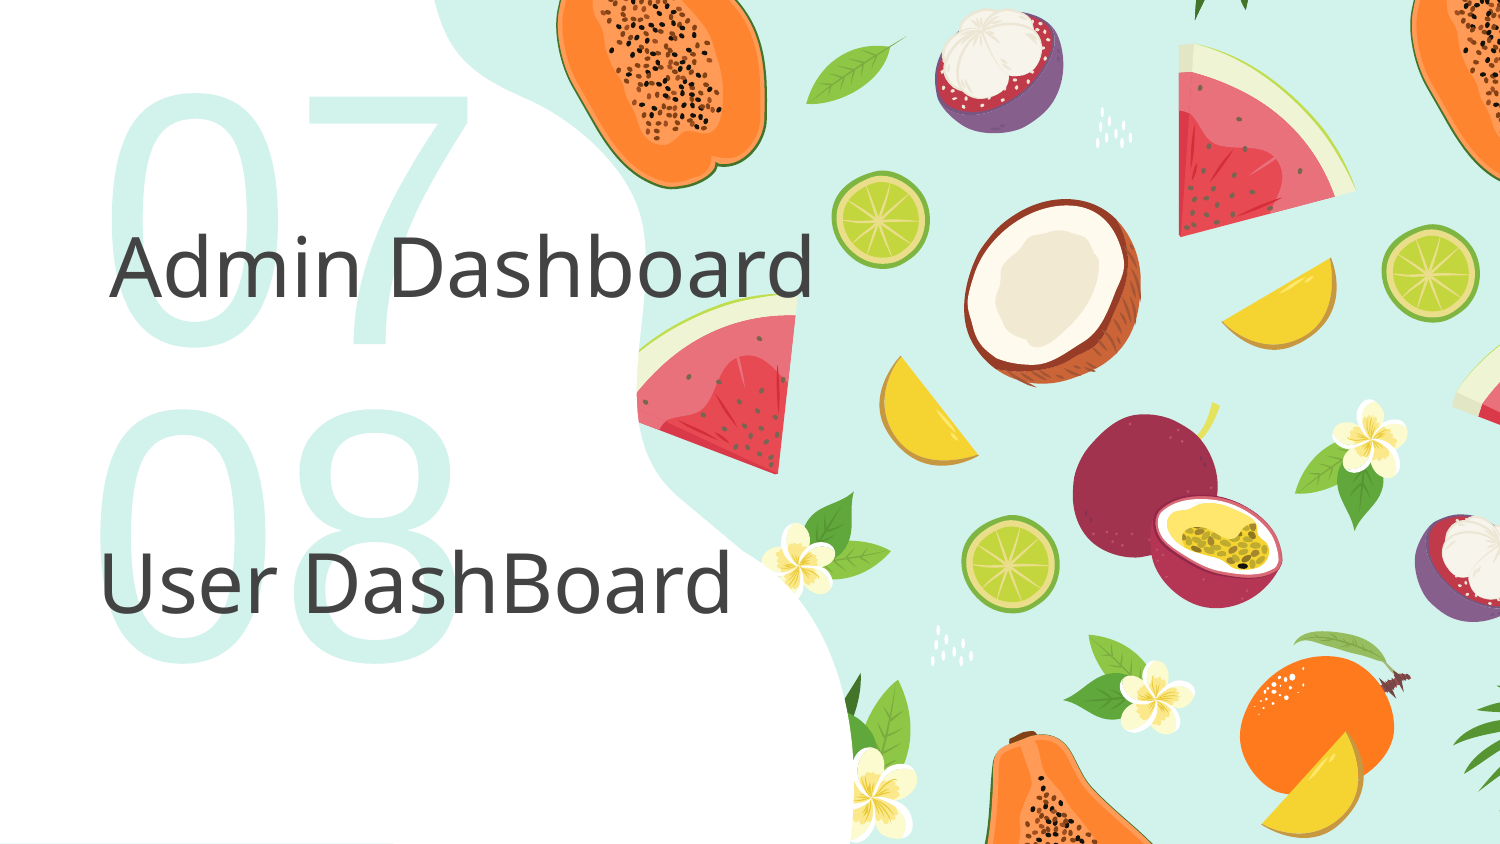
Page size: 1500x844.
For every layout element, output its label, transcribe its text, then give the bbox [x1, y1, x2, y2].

title Admin Dashboard [94, 156, 1000, 371]
text_box User DashBoard [82, 472, 988, 688]
